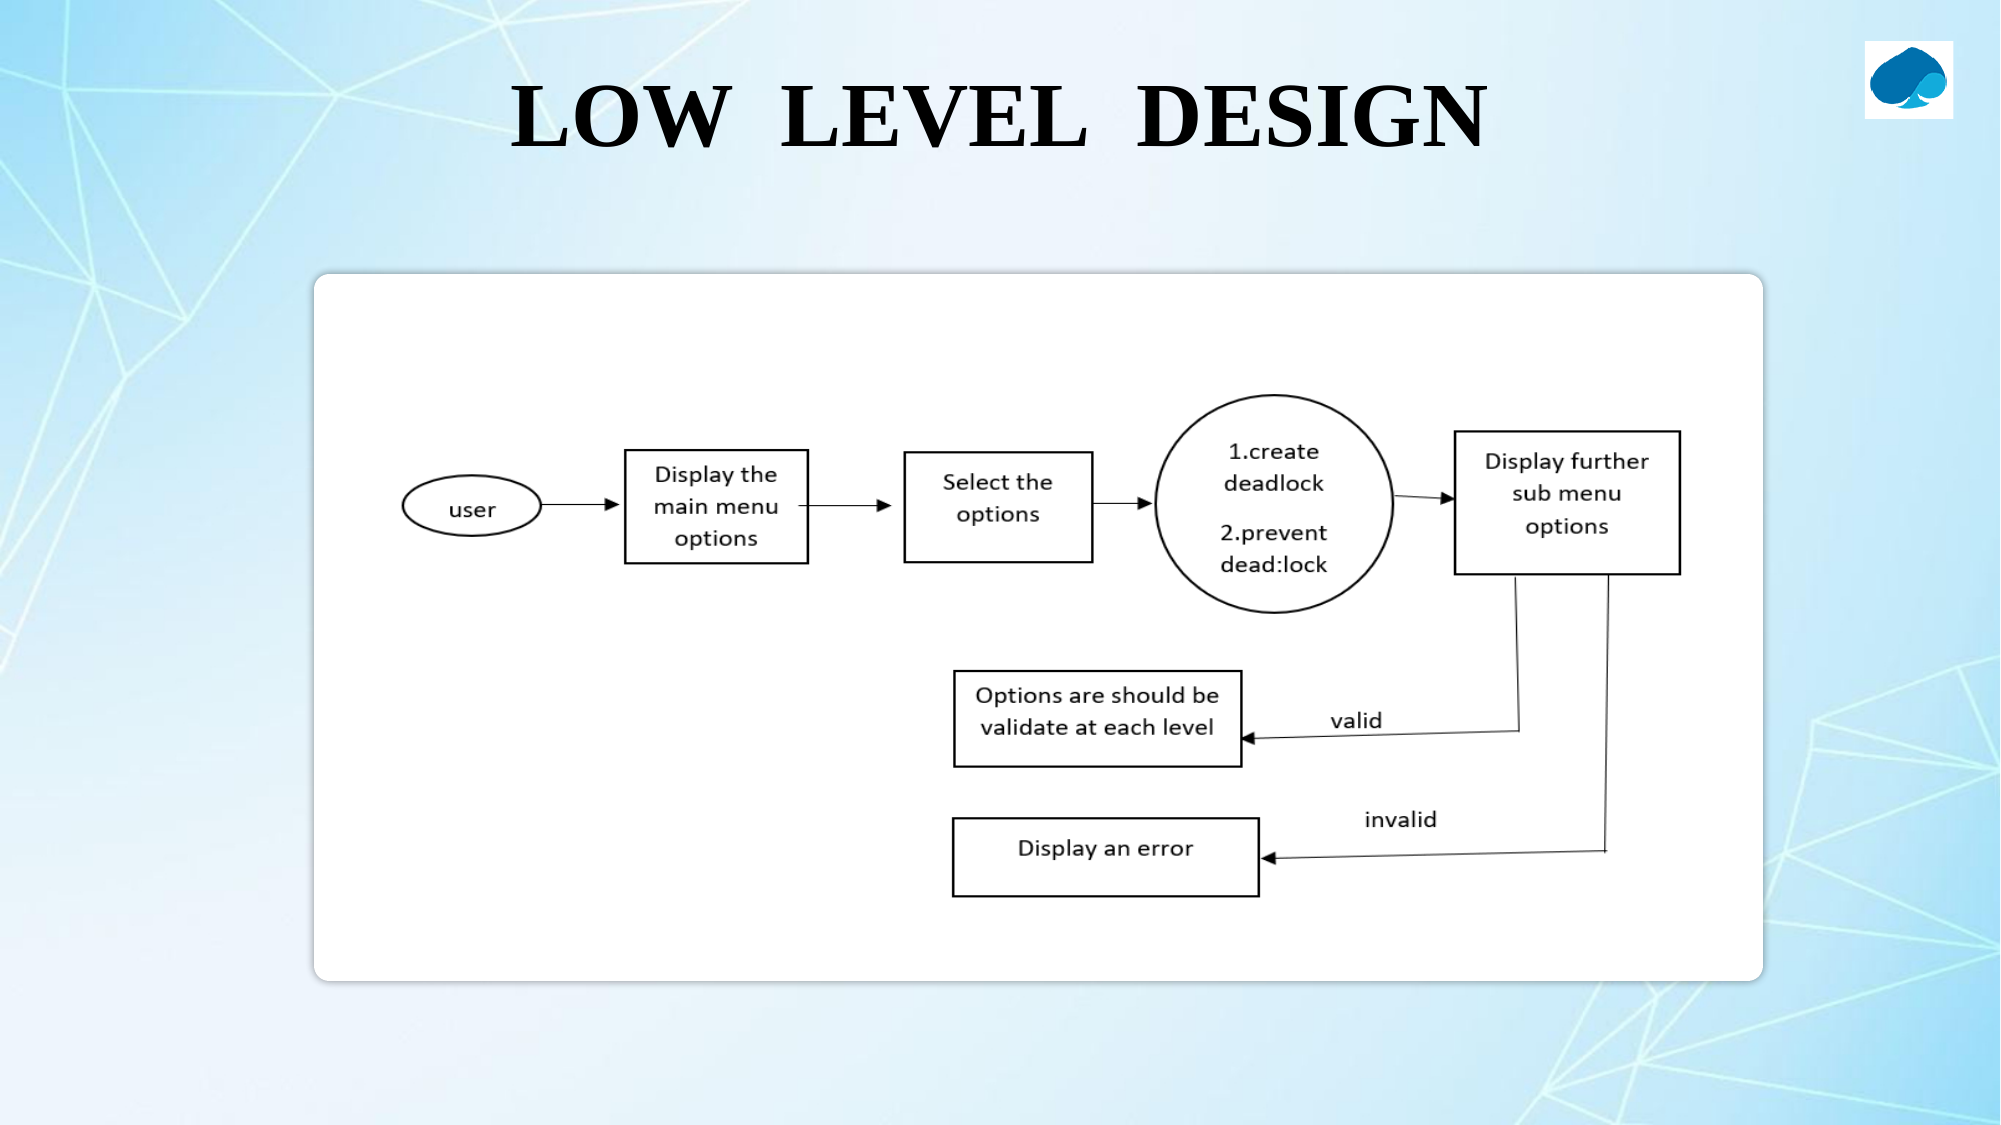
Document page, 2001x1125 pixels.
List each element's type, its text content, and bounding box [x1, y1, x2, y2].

title LOW LEVEL DESIGN [137, 8, 1863, 226]
picture [0, 0, 2001, 1125]
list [344, 304, 1733, 950]
